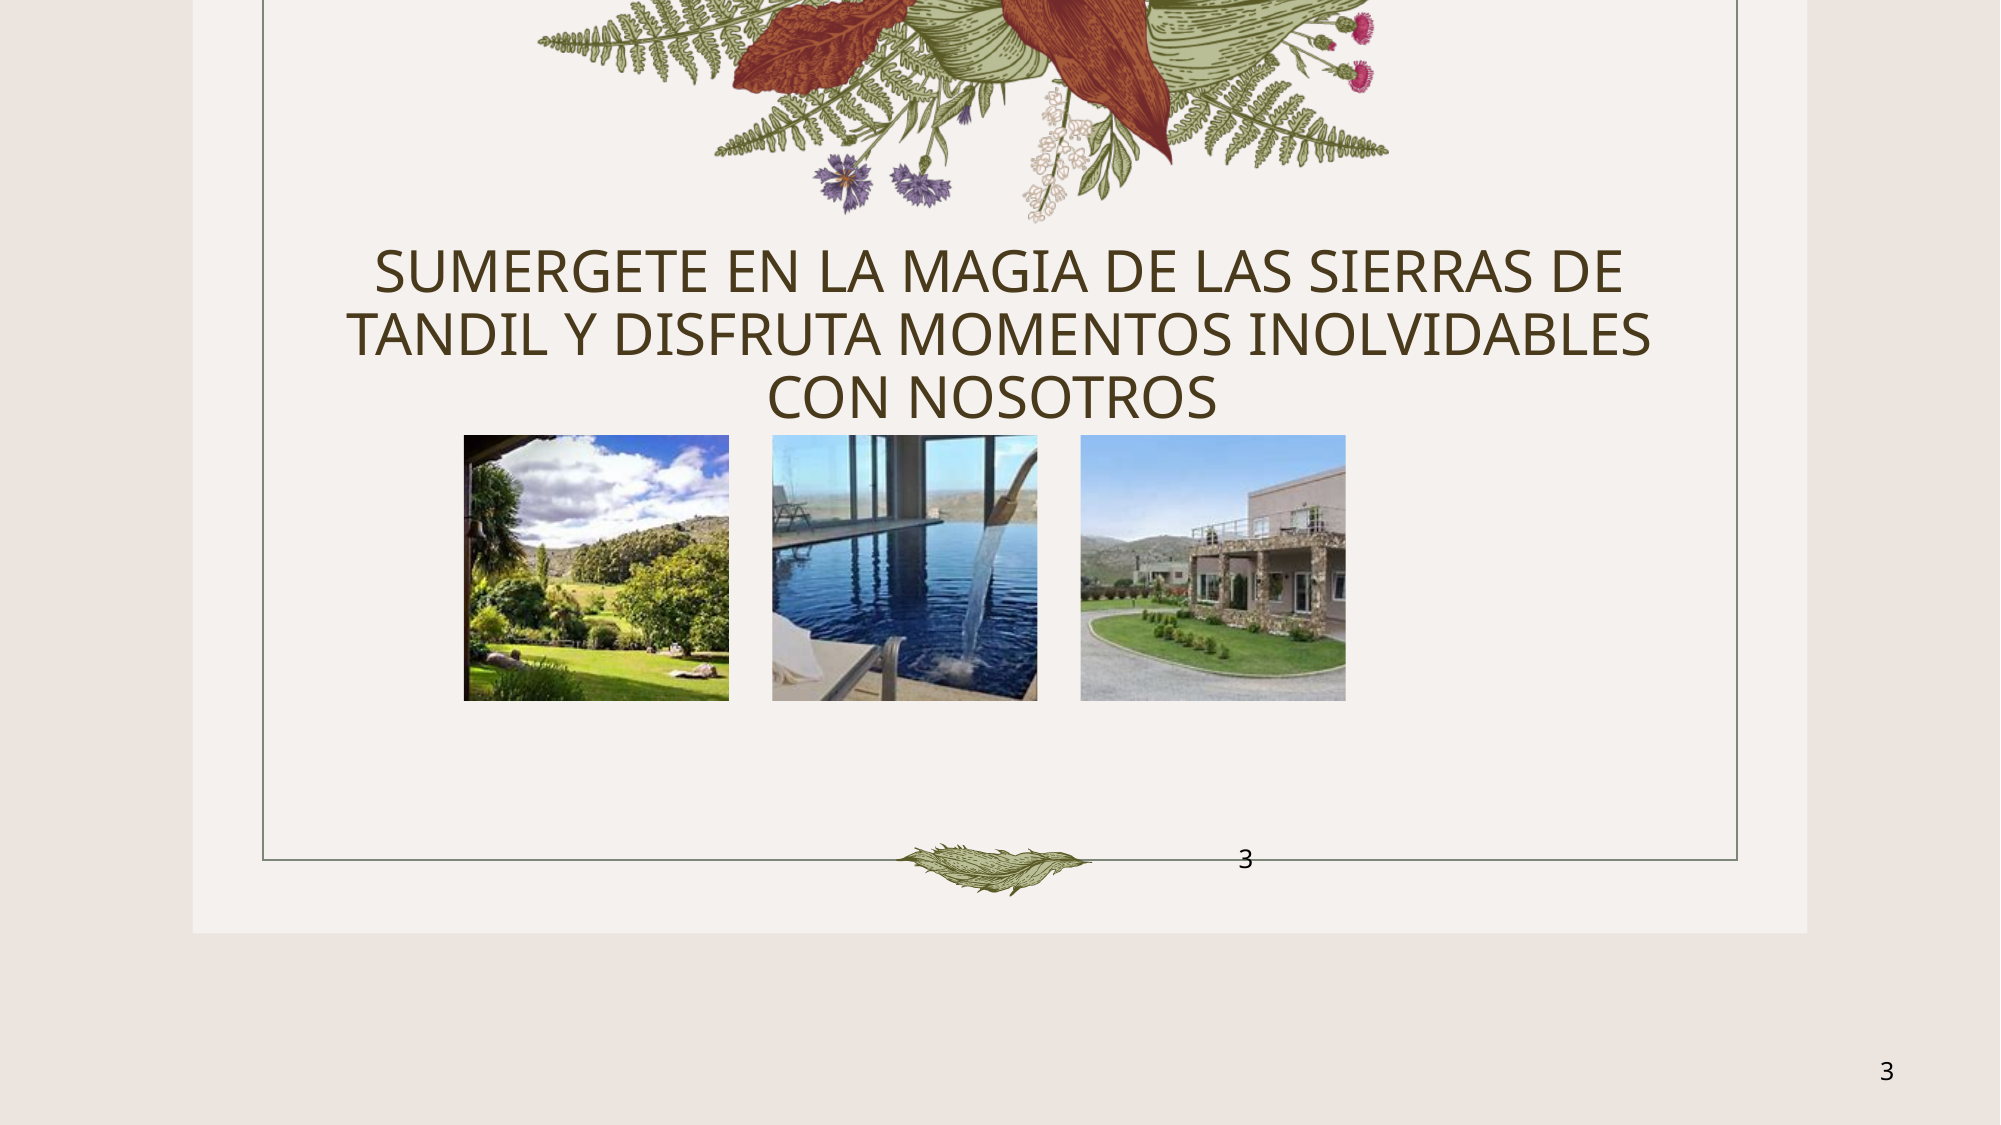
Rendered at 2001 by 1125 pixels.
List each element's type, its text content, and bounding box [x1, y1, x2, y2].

slide_number 3 [1459, 1042, 1910, 1103]
picture [463, 434, 729, 701]
picture [535, 0, 1416, 228]
picture [894, 838, 1093, 897]
text_box 3 [1223, 835, 1537, 878]
picture [1080, 434, 1346, 701]
picture [772, 434, 1038, 701]
title SUMERGETE EN LA MAGIA DE LAS SIERRAS DE TANDIL Y DISFRUTA MOMENTOS INOLVIDABLES CON NOSOTROS [286, 228, 1714, 446]
